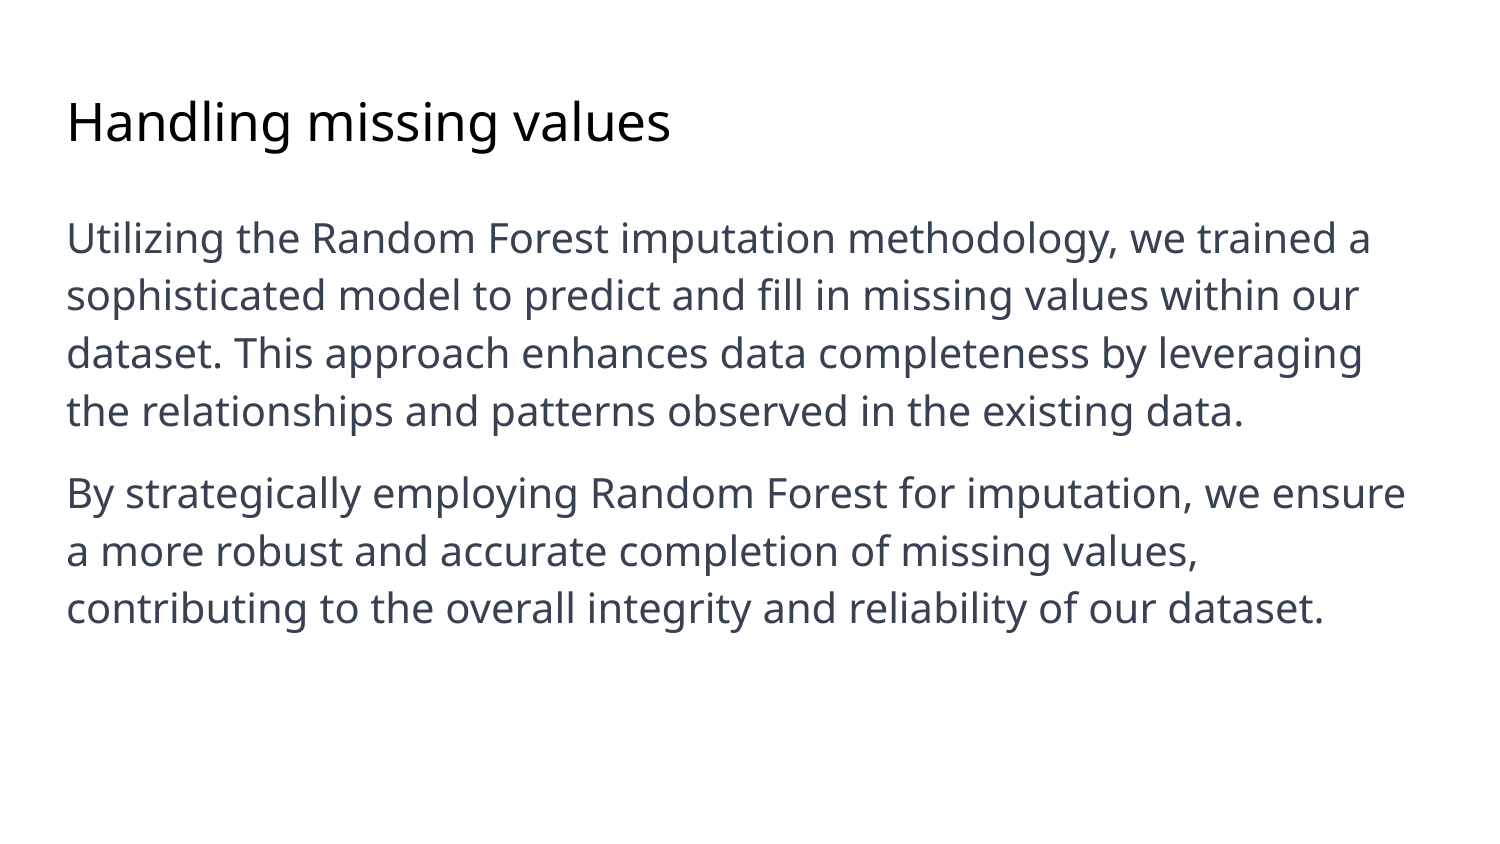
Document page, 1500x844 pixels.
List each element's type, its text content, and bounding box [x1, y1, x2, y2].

list Utilizing the Random Forest imputation methodology, we trained a sophisticated model to predict and fill in missing values within our dataset. This approach enhances data completeness by leveraging the relationships and patterns observed in the existing data. By strategically employing Random Forest for imputation, we ensure a more robust and accurate completion of missing values, contributing to the overall integrity and reliability of our dataset. [51, 189, 1449, 750]
title Handling missing values [51, 72, 1449, 167]
